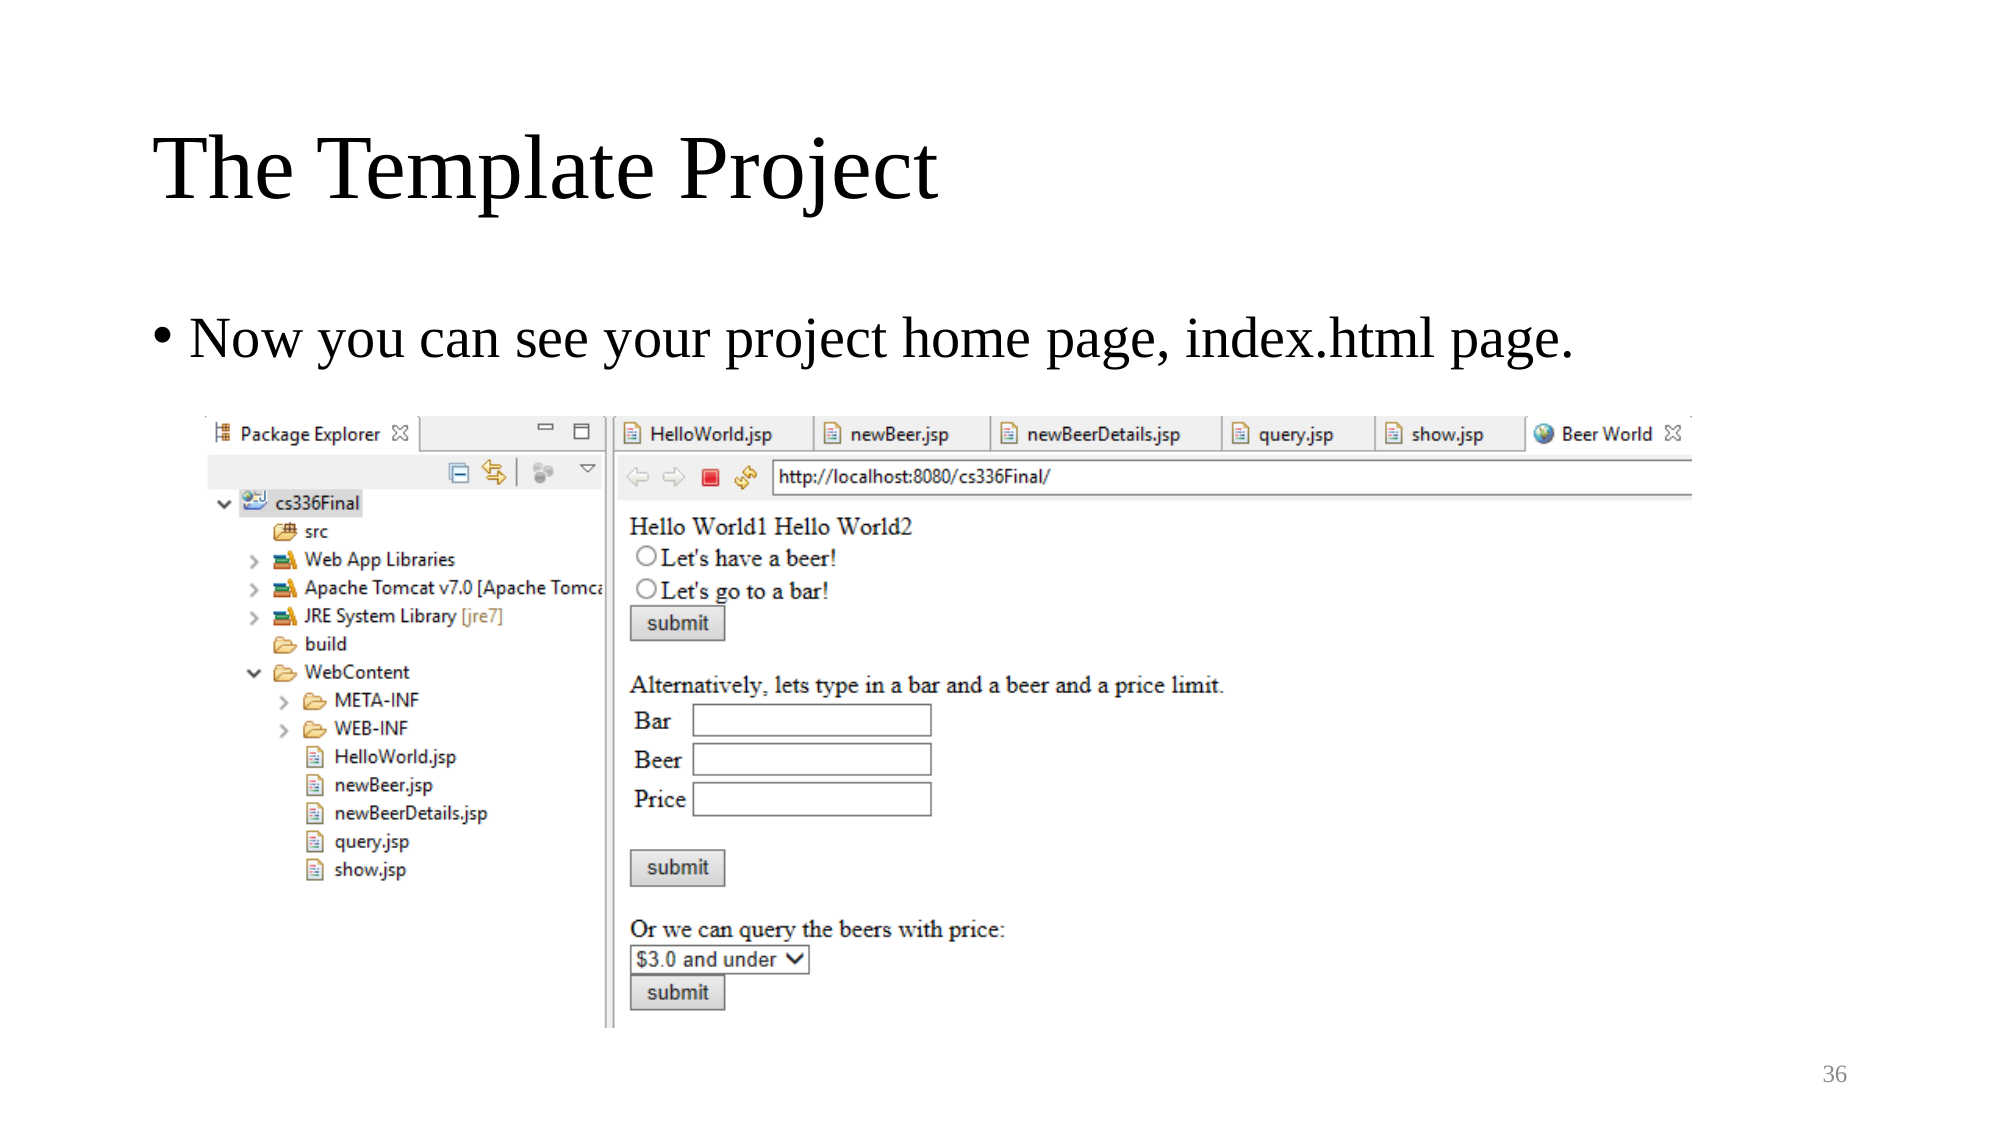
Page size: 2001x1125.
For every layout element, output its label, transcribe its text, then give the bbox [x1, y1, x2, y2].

title The Template Project [137, 59, 1863, 278]
list Now you can see your project home page, index.html page. [137, 299, 1863, 1014]
picture [205, 416, 1692, 1028]
slide_number 36 [1412, 1042, 1863, 1103]
